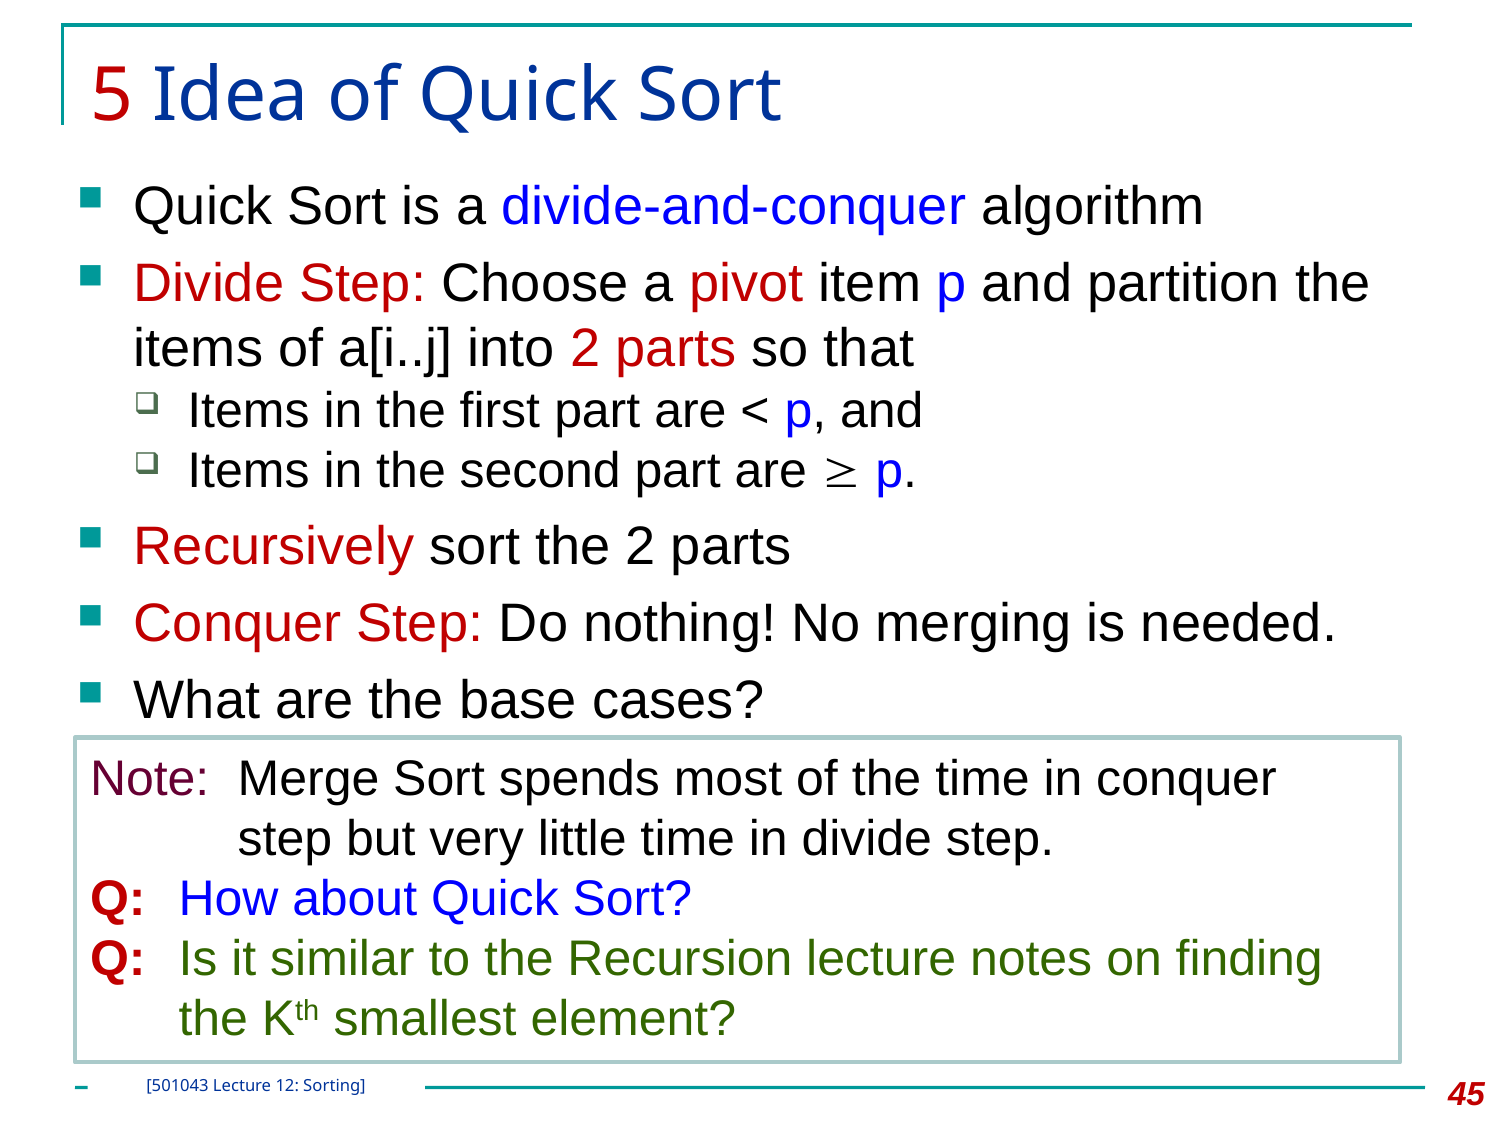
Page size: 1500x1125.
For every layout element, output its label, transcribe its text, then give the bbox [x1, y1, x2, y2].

title 5 Idea of Quick Sort [74, 37, 1426, 162]
text_box Note: Merge Sort spends most of the time in conquer step but very little time in divide step. Q: How about Quick Sort? Q: Is it similar to the Recursion lecture notes on finding the Kth smallest element? [73, 735, 1402, 1064]
text_box [501043 Lecture 12: Sorting] [87, 1074, 425, 1100]
slide_number 45 [1400, 1065, 1500, 1125]
list Quick Sort is a divide-and-conquer algorithm Divide Step: Choose a pivot item p and partition the items of a[i..j] into 2 parts so that Items in the first part are < p, and Items in the second part are  p. Recursively sort the 2 parts Conquer Step: Do nothing! No merging is needed. What are the base cases? [62, 162, 1463, 751]
